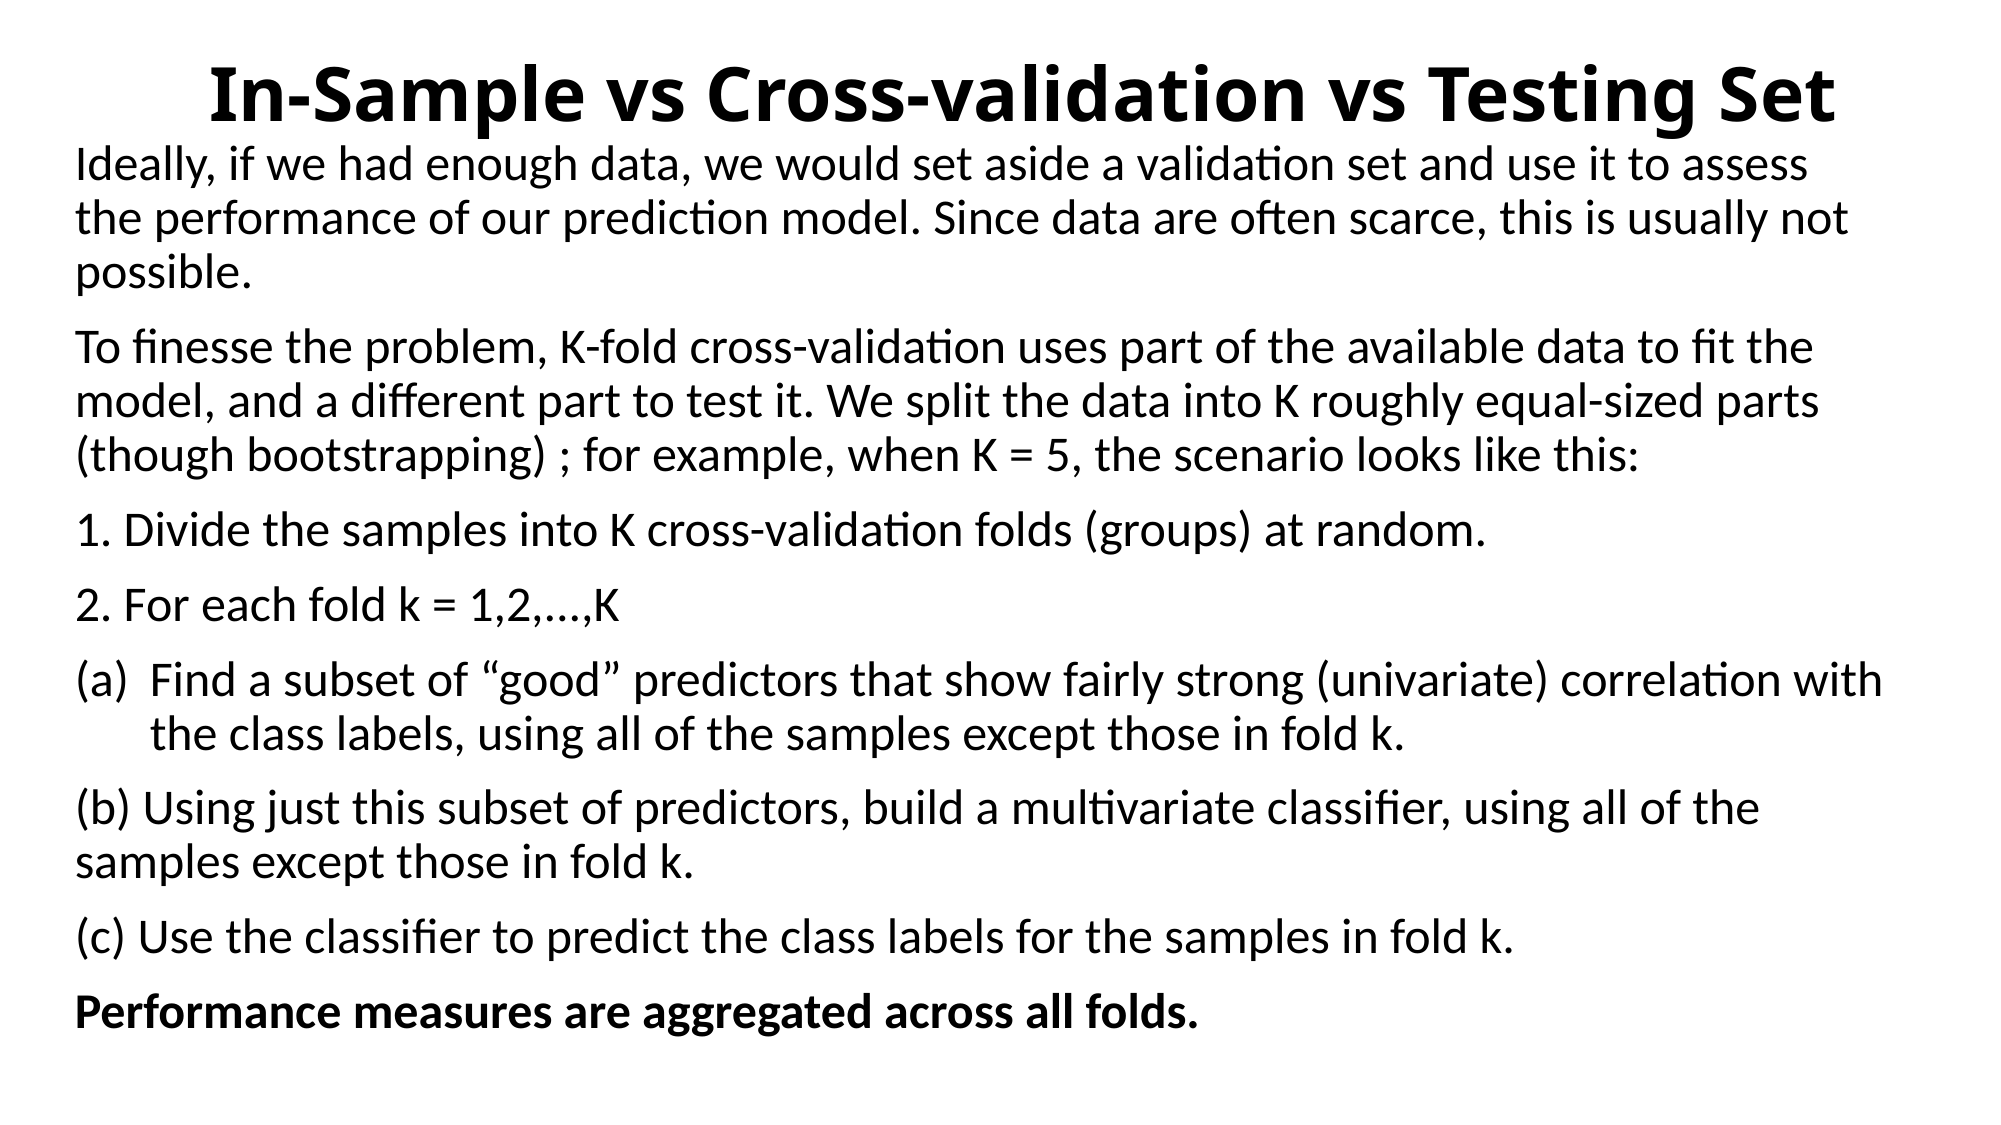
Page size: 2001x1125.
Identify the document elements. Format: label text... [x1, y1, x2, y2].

subtitle Ideally, if we had enough data, we would set aside a validation set and use it to assess the performance of our prediction model. Since data are often scarce, this is usually not possible. To ﬁnesse the problem, K-fold cross-validation uses part of the available data to ﬁt the model, and a diﬀerent part to test it. We split the data into K roughly equal-sized parts (though bootstrapping) ; for example, when K = 5, the scenario looks like this: 1. Divide the samples into K cross-validation folds (groups) at random. 2. For each fold k = 1,2,...,K Find a subset of “good” predictors that show fairly strong (univariate) correlation with the class labels, using all of the samples except those in fold k. (b) Using just this subset of predictors, build a multivariate classiﬁer, using all of the samples except those in fold k. (c) Use the classiﬁer to predict the class labels for the samples in fold k. Performance measures are aggregated across all folds. [59, 130, 1901, 1087]
title In-Sample vs Cross-validation vs Testing Set [122, 38, 1926, 146]
